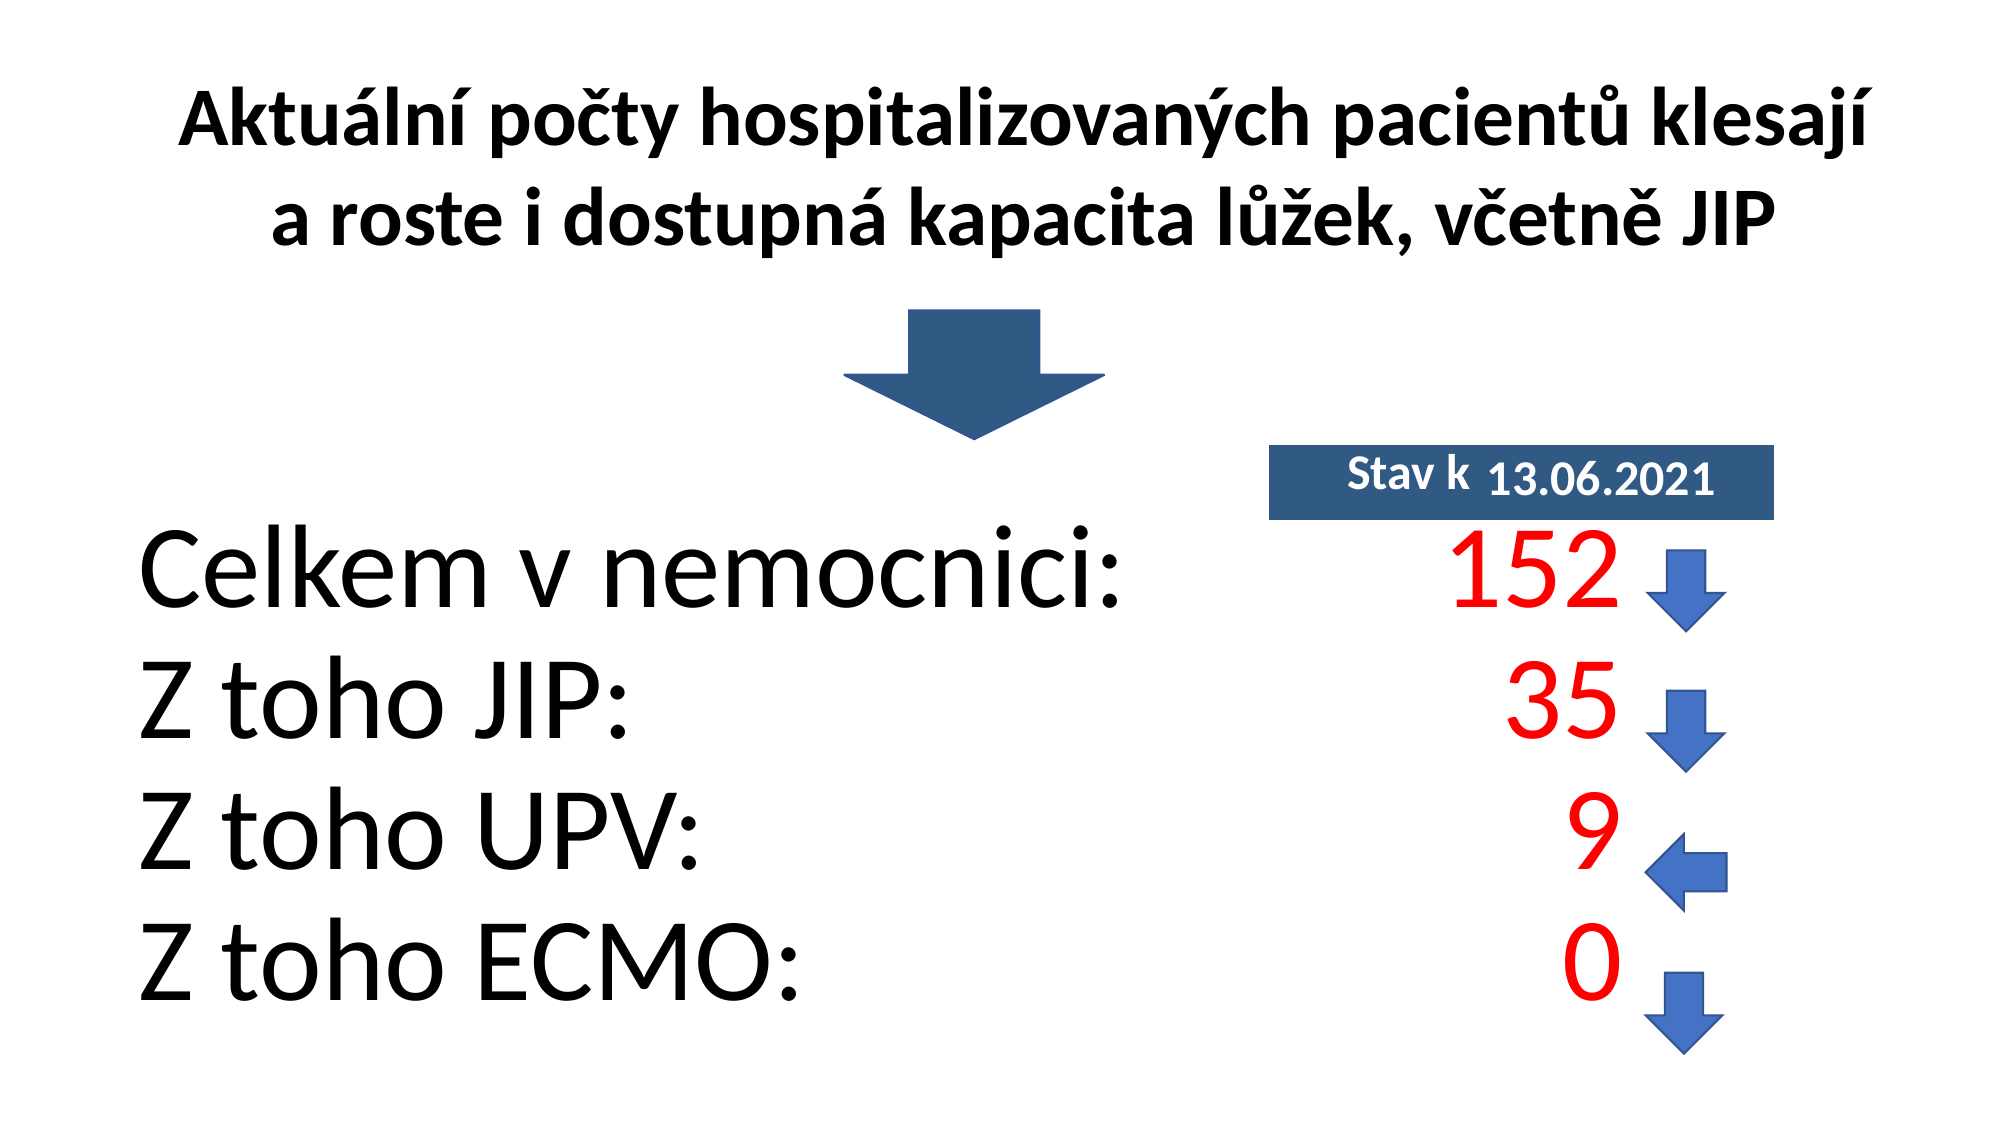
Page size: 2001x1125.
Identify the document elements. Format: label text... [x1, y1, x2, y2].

table_cell 35 [1314, 638, 1624, 769]
table_cell Z toho ECMO: [137, 899, 1314, 1030]
table_cell Z toho UPV: [137, 769, 1314, 899]
text_box [843, 309, 1106, 441]
table_cell 0 [1314, 899, 1624, 1030]
table_cell 9 [1314, 769, 1624, 899]
table_header 13.06.2021 [1486, 445, 1774, 520]
text_box [1644, 831, 1728, 914]
table_cell Z toho JIP: [137, 638, 1314, 769]
table_header 152 [1314, 520, 1624, 638]
text_box [1645, 689, 1727, 774]
text_box [1643, 971, 1725, 1056]
table_header Stav k [1269, 445, 1486, 520]
text_box Aktuální počty hospitalizovaných pacientů klesají a roste i dostupná kapacita lůžek, včetně JIP [111, 54, 1937, 270]
table_header Celkem v nemocnici: [137, 507, 1314, 638]
text_box [1645, 549, 1727, 633]
